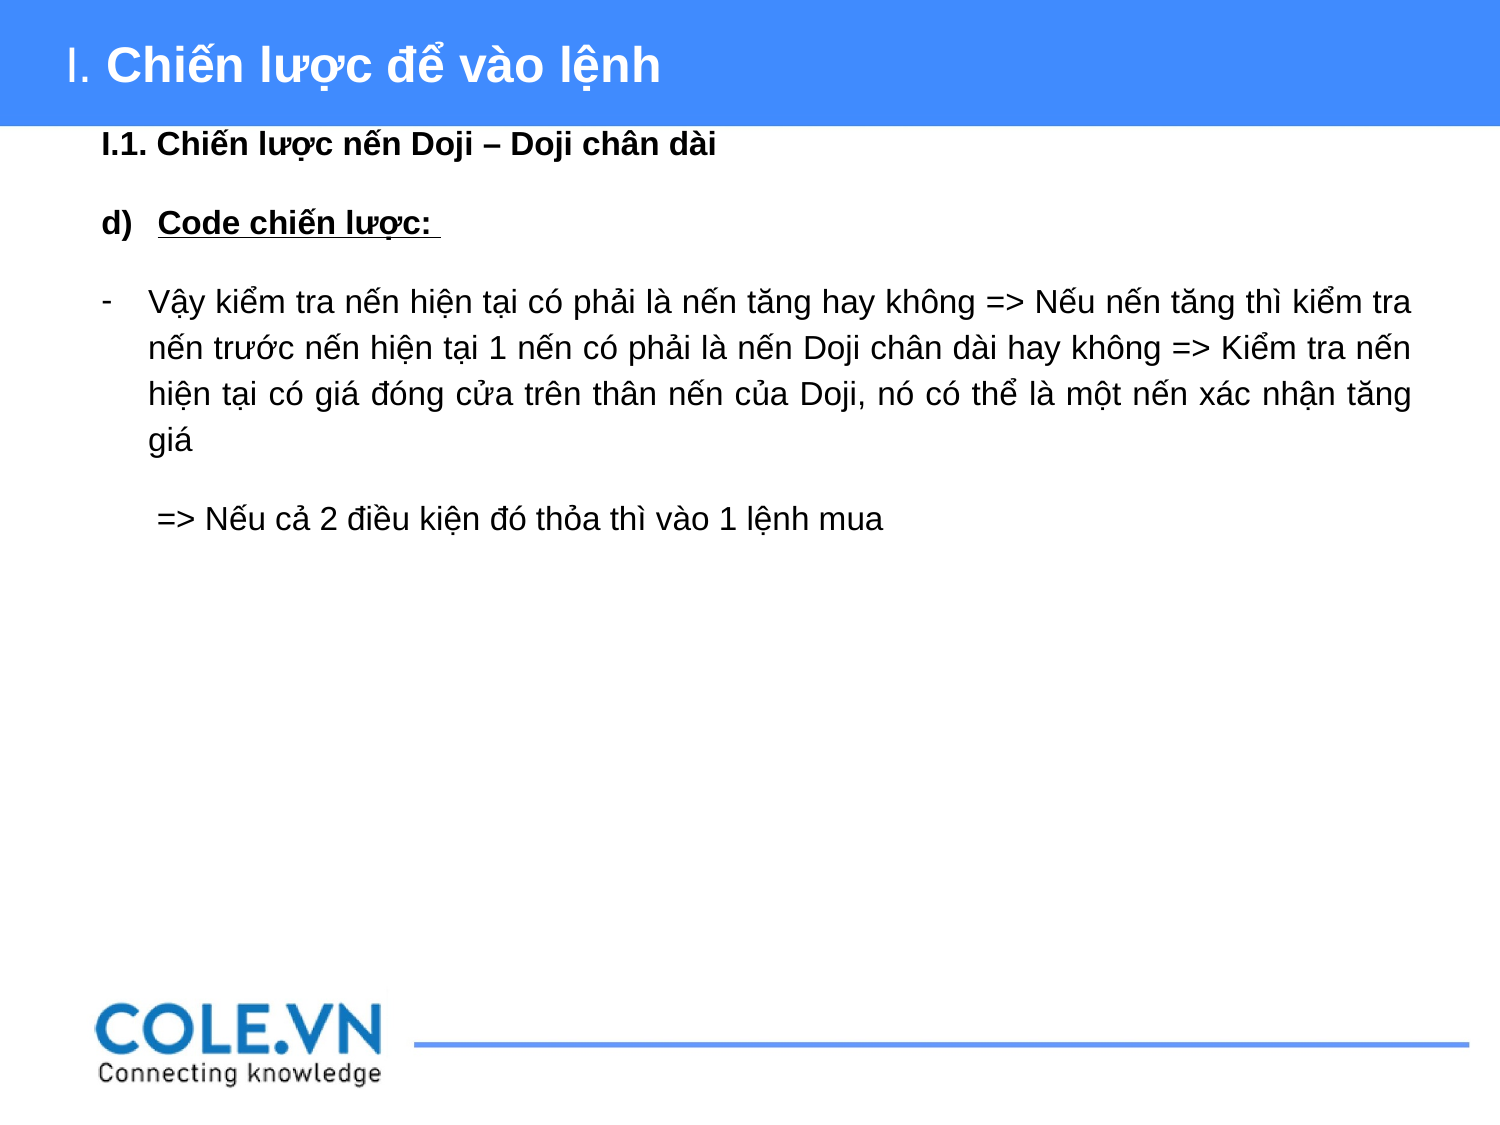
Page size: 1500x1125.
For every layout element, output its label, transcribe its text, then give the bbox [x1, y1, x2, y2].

text_box I. Chiến lược để vào lệnh [49, 25, 1177, 161]
text_box I.1. Chiến lược nến Doji – Doji chân dài Code chiến lược: Vậy kiểm tra nến hiện tại có phải là nến tăng hay không => Nếu nến tăng thì kiểm tra nến trước nến hiện tại 1 nến có phải là nến Doji chân dài hay không => Kiểm tra nến hiện tại có giá đóng cửa trên thân nến của Doji, nó có thể là một nến xác nhận tăng giá => Nếu cả 2 điều kiện đó thỏa thì vào 1 lệnh mua [69, 101, 1429, 975]
picture [0, 0, 1500, 1125]
